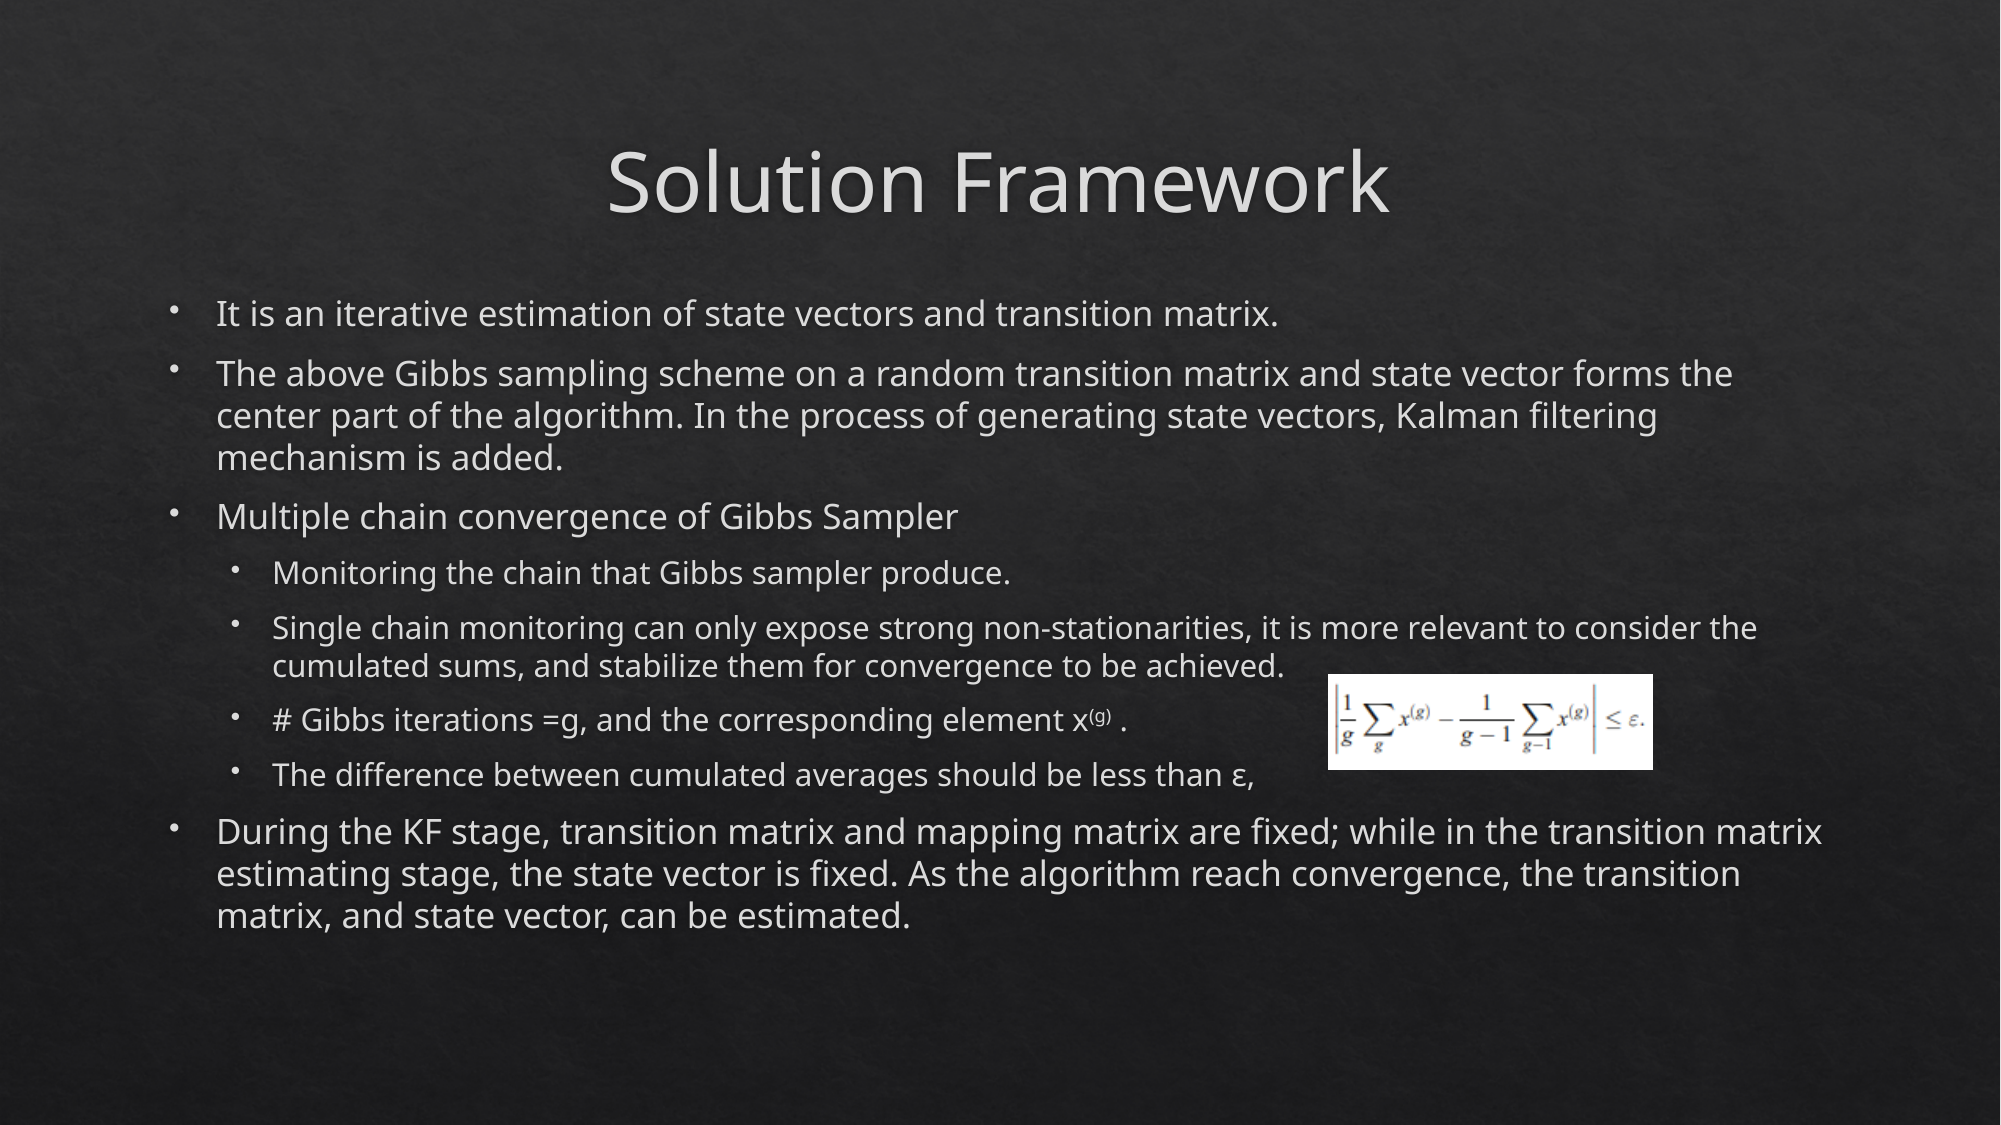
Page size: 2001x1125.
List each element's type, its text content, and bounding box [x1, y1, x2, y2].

title Solution Framework [149, 99, 1849, 260]
list It is an iterative estimation of state vectors and transition matrix. The above Gibbs sampling scheme on a random transition matrix and state vector forms the center part of the algorithm. In the process of generating state vectors, Kalman filtering mechanism is added. Multiple chain convergence of Gibbs Sampler Monitoring the chain that Gibbs sampler produce. Single chain monitoring can only expose strong non-stationarities, it is more relevant to consider the cumulated sums, and stabilize them for convergence to be achieved. # Gibbs iterations =g, and the corresponding element x(g) . The difference between cumulated averages should be less than ɛ, During the KF stage, transition matrix and mapping matrix are fixed; while in the transition matrix estimating stage, the state vector is fixed. As the algorithm reach convergence, the transition matrix, and state vector, can be estimated. [149, 284, 1849, 950]
picture [1328, 674, 1653, 771]
